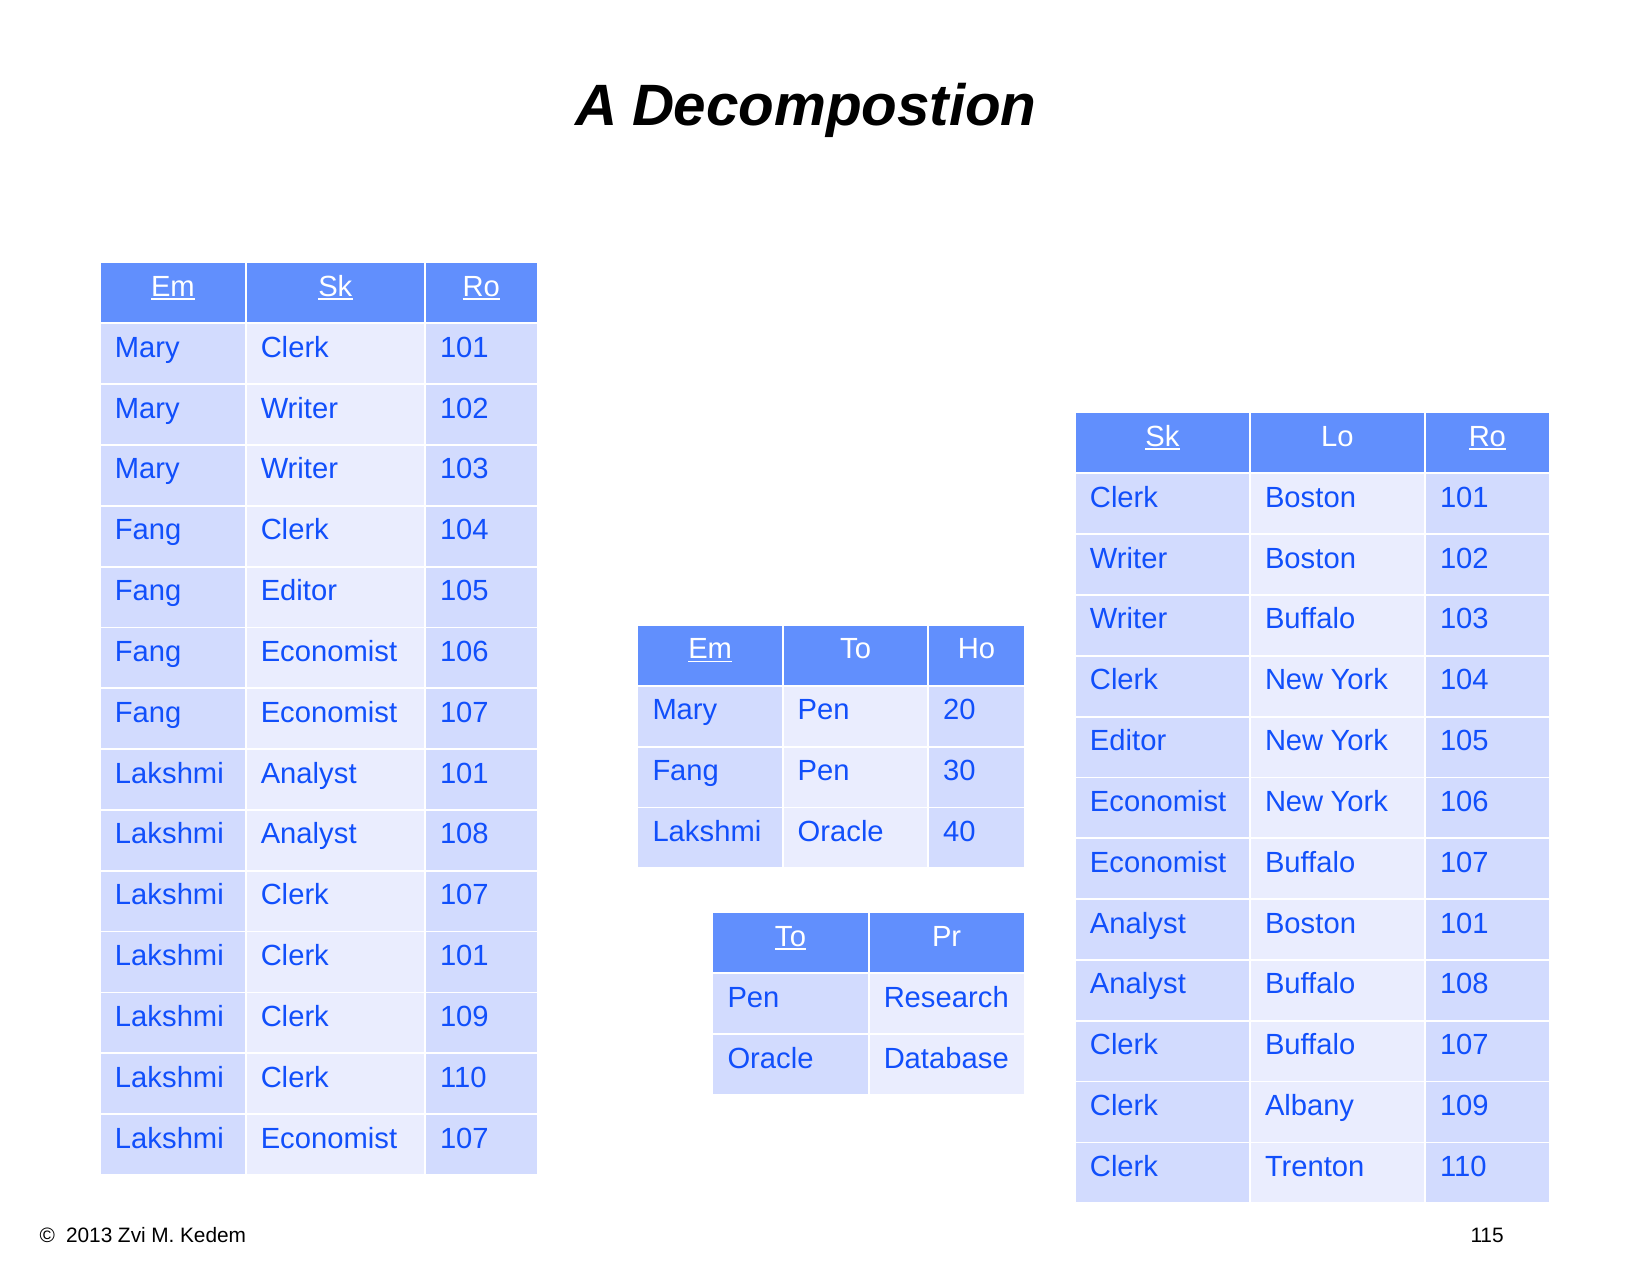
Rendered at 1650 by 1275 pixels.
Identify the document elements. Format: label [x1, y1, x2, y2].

table_cell [1426, 596, 1549, 655]
table_cell [1251, 535, 1424, 594]
table_cell [426, 446, 537, 505]
table_header [870, 913, 1024, 972]
table_cell [426, 324, 537, 383]
table_cell [1426, 900, 1549, 959]
table_cell [1076, 657, 1249, 716]
table_cell [247, 628, 424, 687]
table_cell [101, 932, 245, 992]
table_cell [1426, 961, 1549, 1020]
table_cell [247, 932, 424, 992]
table_cell [1251, 596, 1424, 655]
table_cell [247, 811, 424, 870]
table_cell [1076, 1143, 1249, 1202]
table_cell [1076, 596, 1249, 655]
table_cell [247, 750, 424, 809]
table_cell [101, 689, 245, 748]
table_cell [247, 385, 424, 444]
table_header [1251, 413, 1424, 472]
table_cell [1426, 1143, 1549, 1202]
table_cell [1076, 839, 1249, 898]
table_header [101, 263, 245, 322]
table_cell [1076, 1082, 1249, 1142]
table_cell [1251, 900, 1424, 959]
table_cell [1076, 961, 1249, 1020]
table_cell [713, 1035, 868, 1094]
table_cell [1426, 718, 1549, 777]
table_header [638, 626, 782, 685]
table_cell [101, 568, 245, 627]
table_cell [1076, 778, 1249, 837]
table_cell [247, 993, 424, 1052]
table_header [1076, 413, 1249, 472]
table_cell [929, 808, 1024, 867]
table_cell [101, 446, 245, 505]
table_cell [1426, 839, 1549, 898]
table_header [247, 263, 424, 322]
table_cell [1251, 1082, 1424, 1142]
table_header [1426, 413, 1549, 472]
table_cell [784, 808, 927, 867]
table_cell [101, 628, 245, 687]
table_cell [784, 687, 927, 746]
table_cell [1251, 474, 1424, 533]
table_cell [101, 385, 245, 444]
table_cell [426, 628, 537, 687]
table_cell [1251, 961, 1424, 1020]
table_cell [870, 974, 1024, 1033]
table_cell [247, 872, 424, 931]
table_cell [1251, 718, 1424, 777]
table_cell [426, 1054, 537, 1113]
table_cell [247, 689, 424, 748]
table_cell [1251, 657, 1424, 716]
table_cell [101, 324, 245, 383]
table_cell [426, 689, 537, 748]
table_cell [1426, 1082, 1549, 1142]
table_header [784, 626, 927, 685]
table_cell [1076, 718, 1249, 777]
table_cell [1426, 535, 1549, 594]
table_cell [929, 748, 1024, 807]
table_cell [638, 687, 782, 746]
table_cell [426, 811, 537, 870]
table_header [713, 913, 868, 972]
table_cell [247, 507, 424, 566]
table_cell [247, 446, 424, 505]
table_cell [713, 974, 868, 1033]
table_cell [101, 750, 245, 809]
table_cell [426, 993, 537, 1052]
table_cell [870, 1035, 1024, 1094]
table_cell [247, 568, 424, 627]
table_cell [1426, 1022, 1549, 1081]
table_cell [426, 507, 537, 566]
table_cell [1076, 474, 1249, 533]
table_cell [784, 748, 927, 807]
table_cell [101, 872, 245, 931]
table_cell [1251, 1143, 1424, 1202]
table_cell [101, 1054, 245, 1113]
table_cell [247, 1054, 424, 1113]
table_cell [101, 811, 245, 870]
table_cell [426, 568, 537, 627]
table_cell [247, 324, 424, 383]
title [111, 36, 1501, 176]
table_cell [101, 993, 245, 1052]
table_cell [1426, 657, 1549, 716]
table_cell [929, 687, 1024, 746]
table_cell [638, 748, 782, 807]
table_cell [1076, 1022, 1249, 1081]
table_cell [1076, 900, 1249, 959]
table_cell [1251, 839, 1424, 898]
table_cell [426, 750, 537, 809]
table_cell [638, 808, 782, 867]
table_cell [1251, 778, 1424, 837]
table_header [426, 263, 537, 322]
table_cell [426, 932, 537, 992]
table_cell [1426, 474, 1549, 533]
table_cell [426, 872, 537, 931]
table_cell [1426, 778, 1549, 837]
table_cell [101, 507, 245, 566]
table_cell [426, 1115, 537, 1174]
table_cell [1251, 1022, 1424, 1081]
table_cell [1076, 535, 1249, 594]
table_header [929, 626, 1024, 685]
table_cell [426, 385, 537, 444]
table_cell [101, 1115, 245, 1174]
table_cell [247, 1115, 424, 1174]
